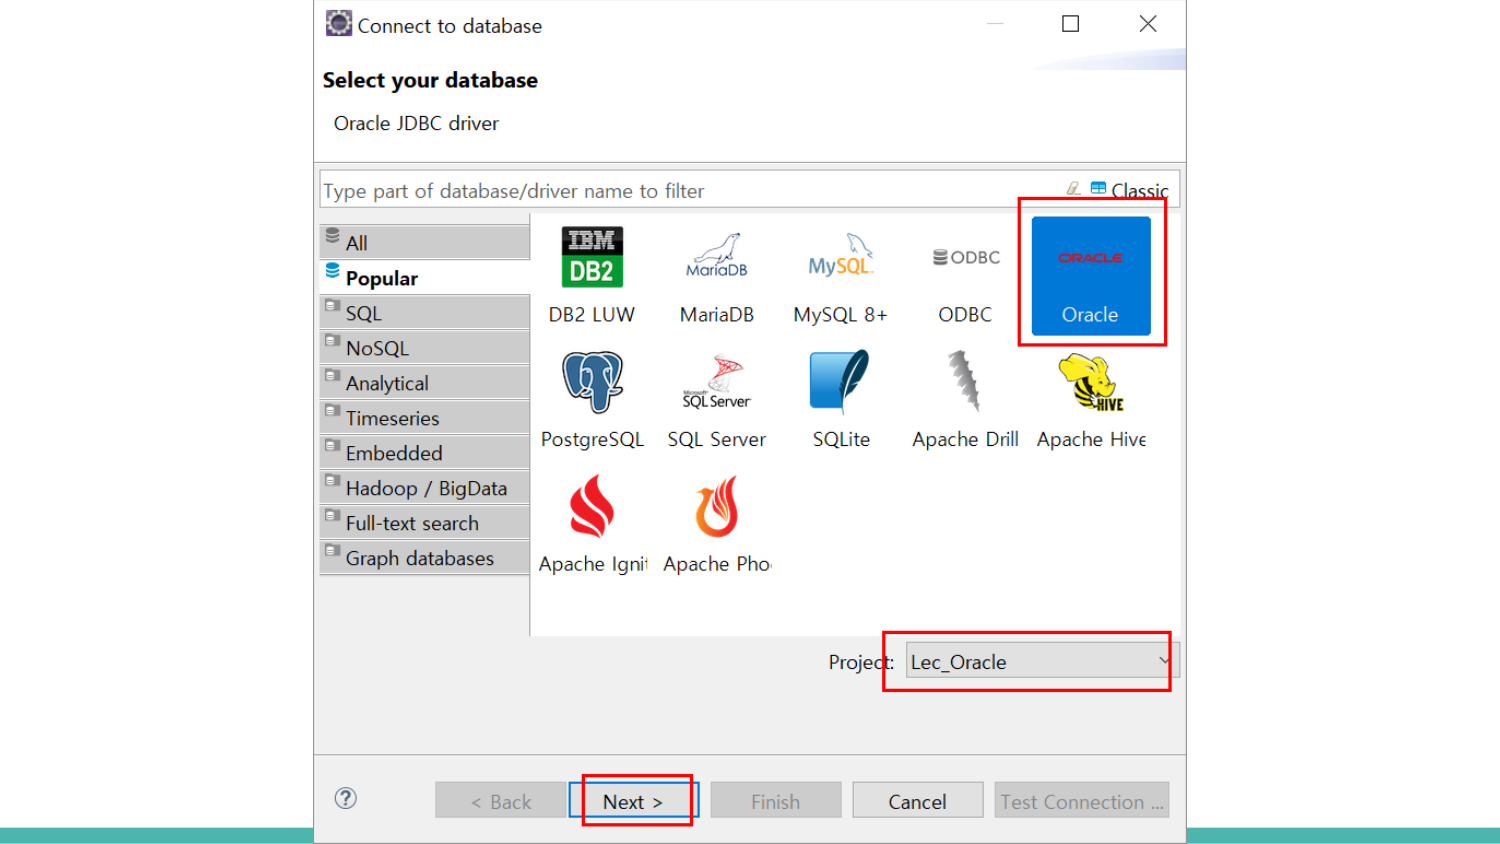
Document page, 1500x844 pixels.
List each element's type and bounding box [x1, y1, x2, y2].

picture [313, 0, 1187, 844]
